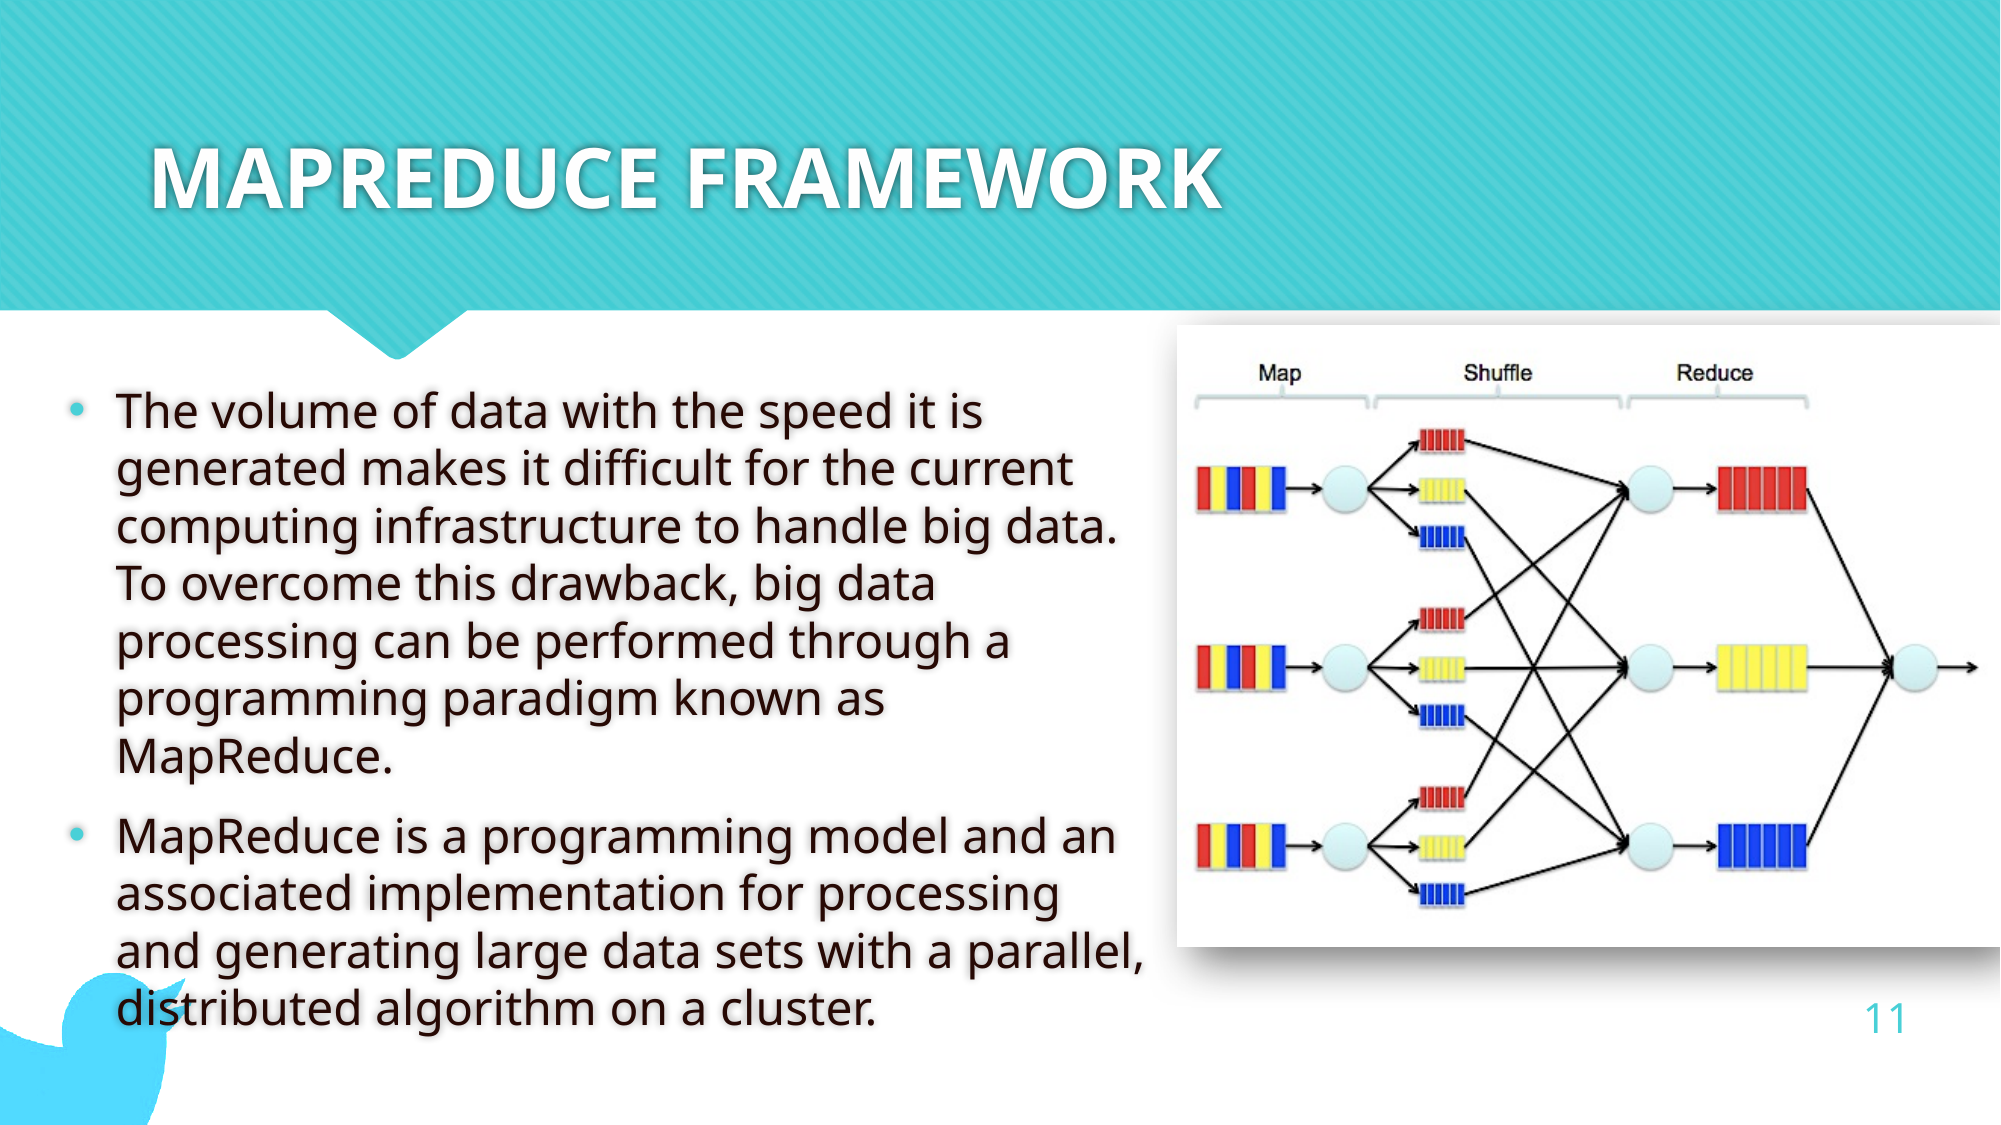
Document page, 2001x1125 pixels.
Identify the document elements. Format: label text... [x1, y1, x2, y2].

text_box The volume of data with the speed it is generated makes it difficult for the current computing infrastructure to handle big data. To overcome this drawback, big data processing can be performed through a programming paradigm known as MapReduce. MapReduce is a programming model and an associated implementation for processing and generating large data sets with a parallel, distributed algorithm on a cluster. [53, 364, 1170, 1051]
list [1177, 325, 2000, 948]
title MAPREDUCE FRAMEWORK [132, 73, 1868, 233]
picture [0, 930, 270, 1125]
slide_number 11 [1751, 996, 1926, 1051]
